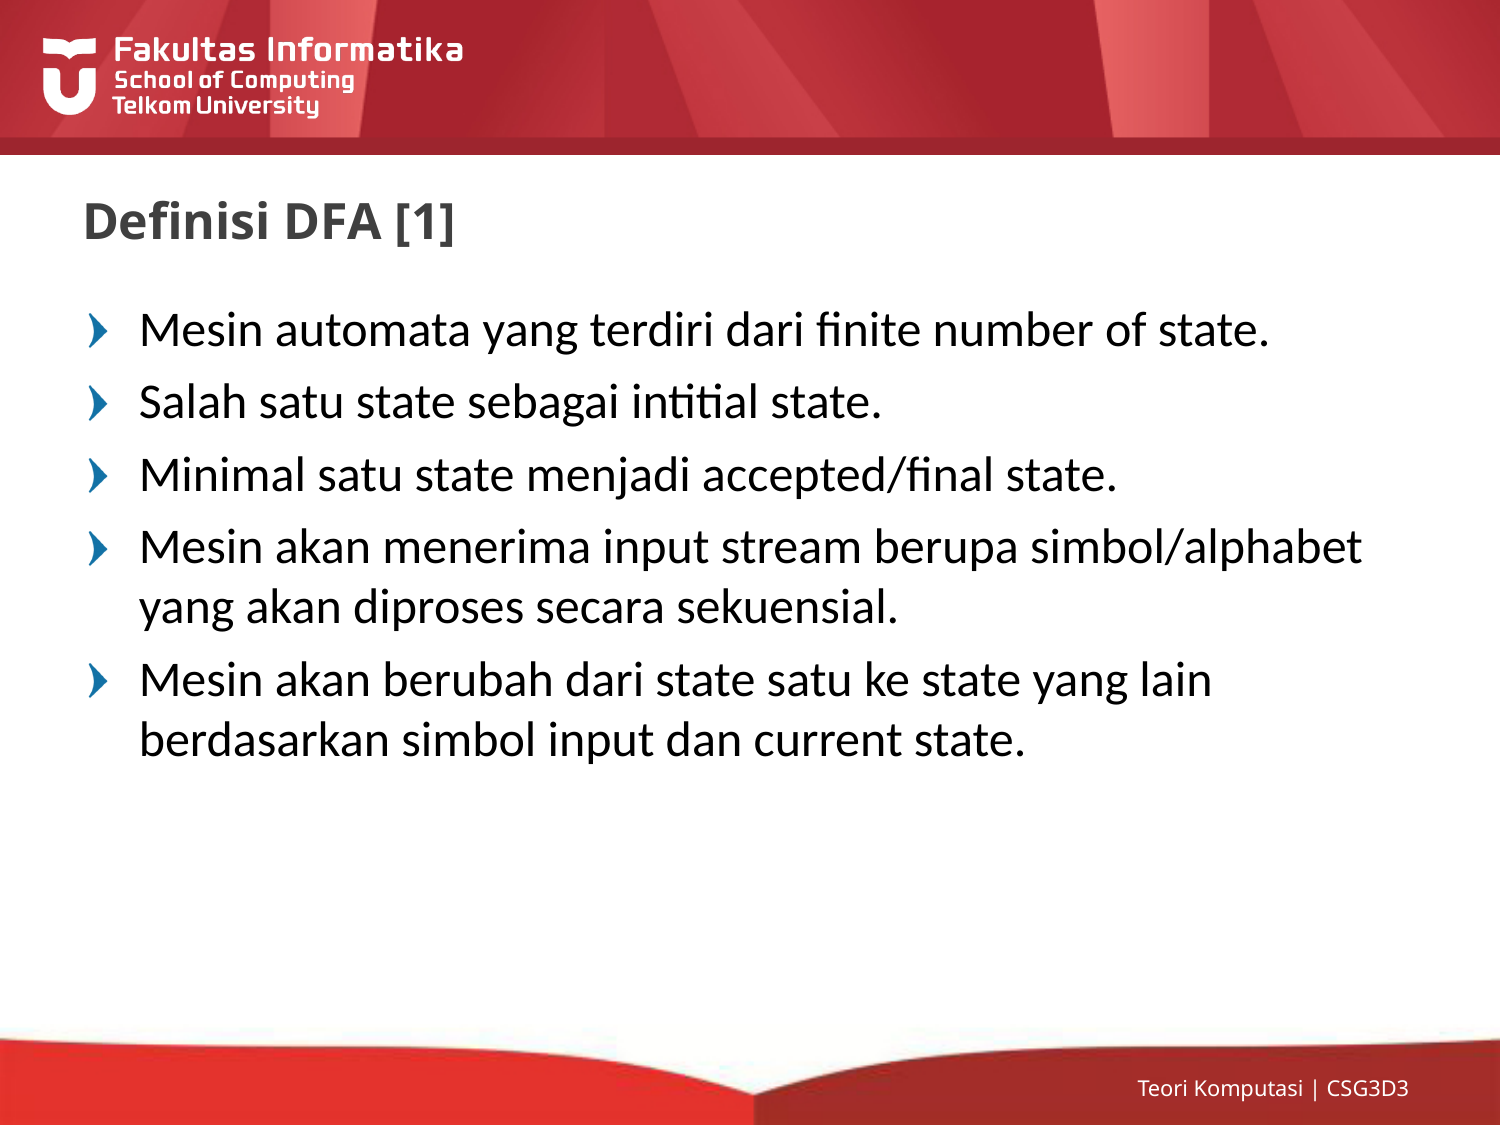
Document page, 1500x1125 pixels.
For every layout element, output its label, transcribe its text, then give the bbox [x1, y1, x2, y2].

picture [82, 447, 111, 495]
picture [82, 302, 111, 350]
picture [82, 652, 111, 700]
list Mesin automata yang terdiri dari finite number of state. Salah satu state sebagai intitial state. Minimal satu state menjadi accepted/final state. Mesin akan menerima input stream berupa simbol/alphabet yang akan diproses secara sekuensial. Mesin akan berubah dari state satu ke state yang lain berdasarkan simbol input dan current state. [67, 288, 1433, 1016]
title Definisi DFA [1] [67, 167, 1433, 273]
picture [0, 0, 1500, 155]
picture [82, 520, 111, 568]
picture [0, 1024, 1500, 1125]
picture [82, 374, 111, 423]
